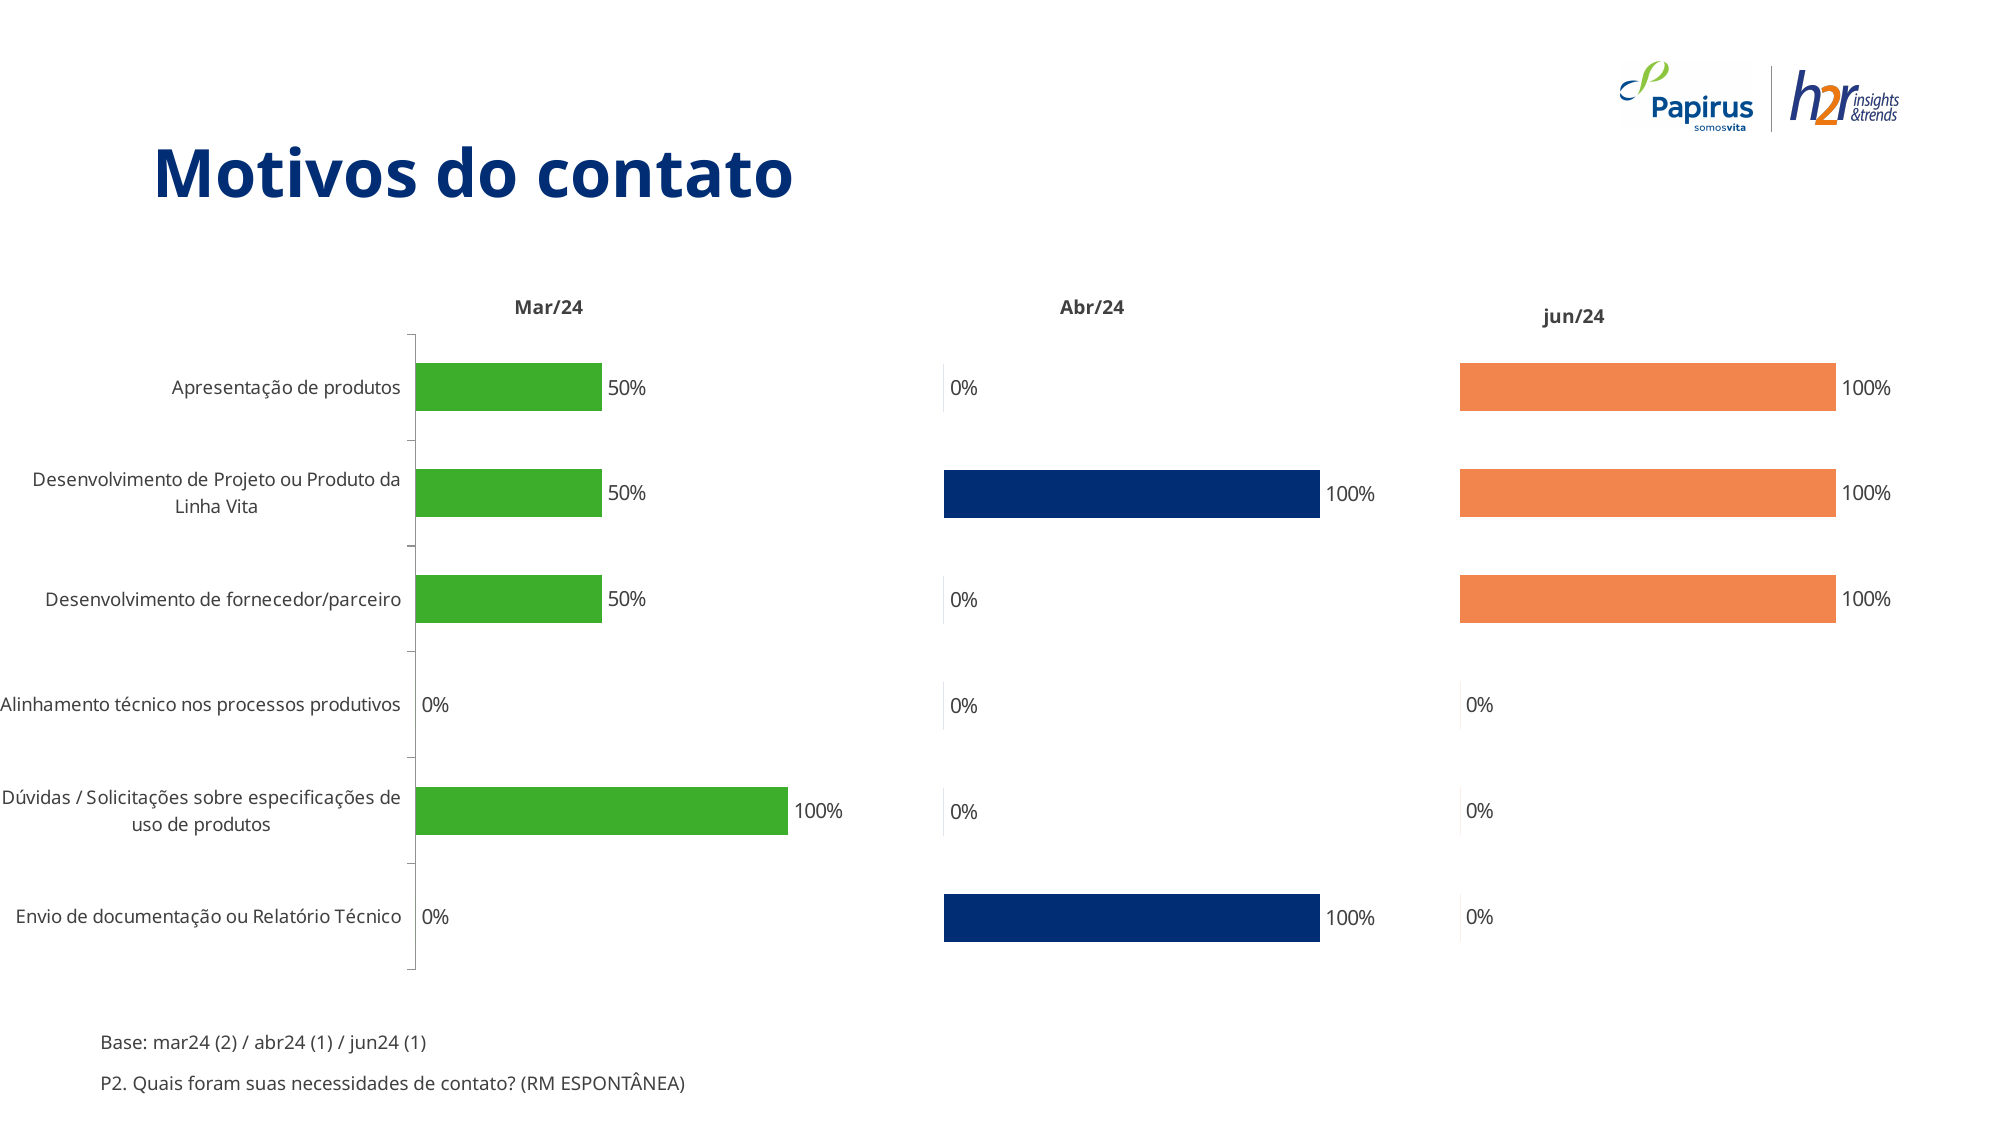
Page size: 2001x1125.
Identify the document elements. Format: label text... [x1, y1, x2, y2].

title Motivos do contato [137, 132, 1071, 295]
text_box Base: mar24 (2) / abr24 (1) / jun24 (1) P2. Quais foram suas necessidades de contato? (RM ESPONTÂNEA) [85, 1025, 1799, 1105]
text_box Abr/24 [966, 276, 1219, 326]
picture [1790, 70, 1899, 125]
text_box jun/24 [1448, 285, 1701, 333]
chart [0, 333, 1918, 972]
picture [1620, 61, 1753, 131]
text_box Mar/24 [422, 295, 675, 326]
